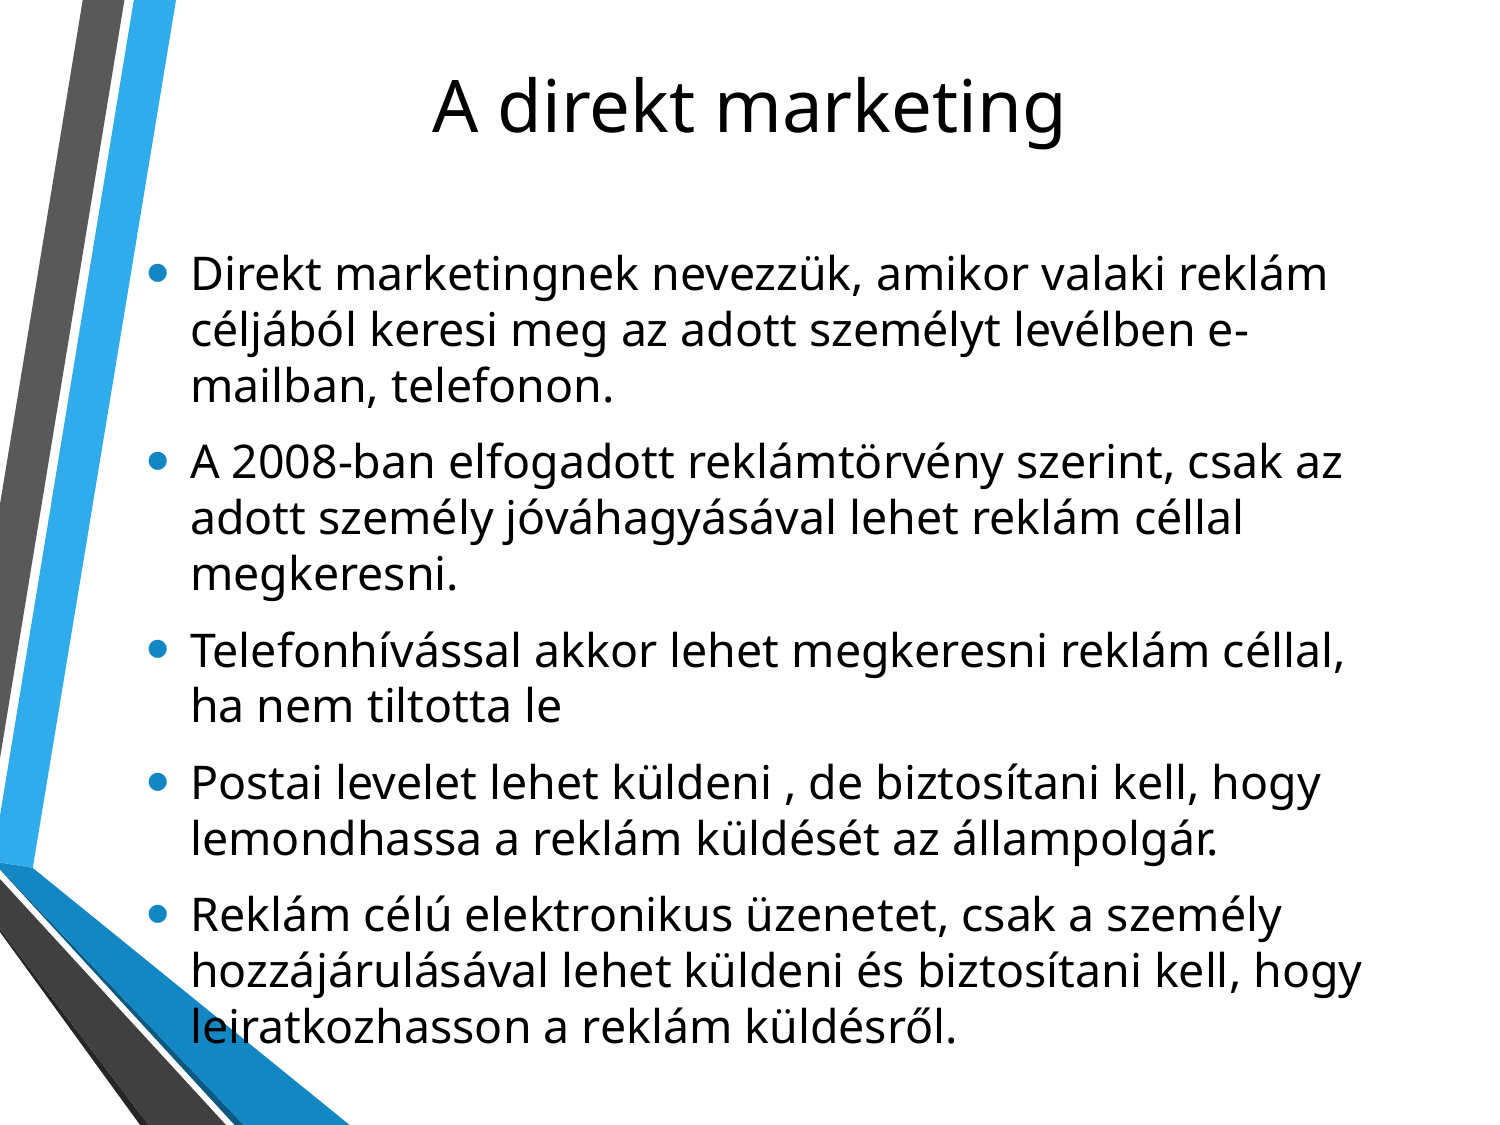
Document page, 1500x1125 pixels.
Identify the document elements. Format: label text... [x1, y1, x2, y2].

list Direkt marketingnek nevezzük, amikor valaki reklám céljából keresi meg az adott személyt levélben e-mailban, telefonon. A 2008-ban elfogadott reklámtörvény szerint, csak az adott személy jóváhagyásával lehet reklám céllal megkeresni. Telefonhívással akkor lehet megkeresni reklám céllal, ha nem tiltotta le Postai levelet lehet küldeni , de biztosítani kell, hogy lemondhassa a reklám küldését az állampolgár. Reklám célú elektronikus üzenetet, csak a személy hozzájárulásával lehet küldeni és biztosítani kell, hogy leiratkozhasson a reklám küldésről. [131, 236, 1426, 1066]
title A direkt marketing [103, 52, 1397, 155]
